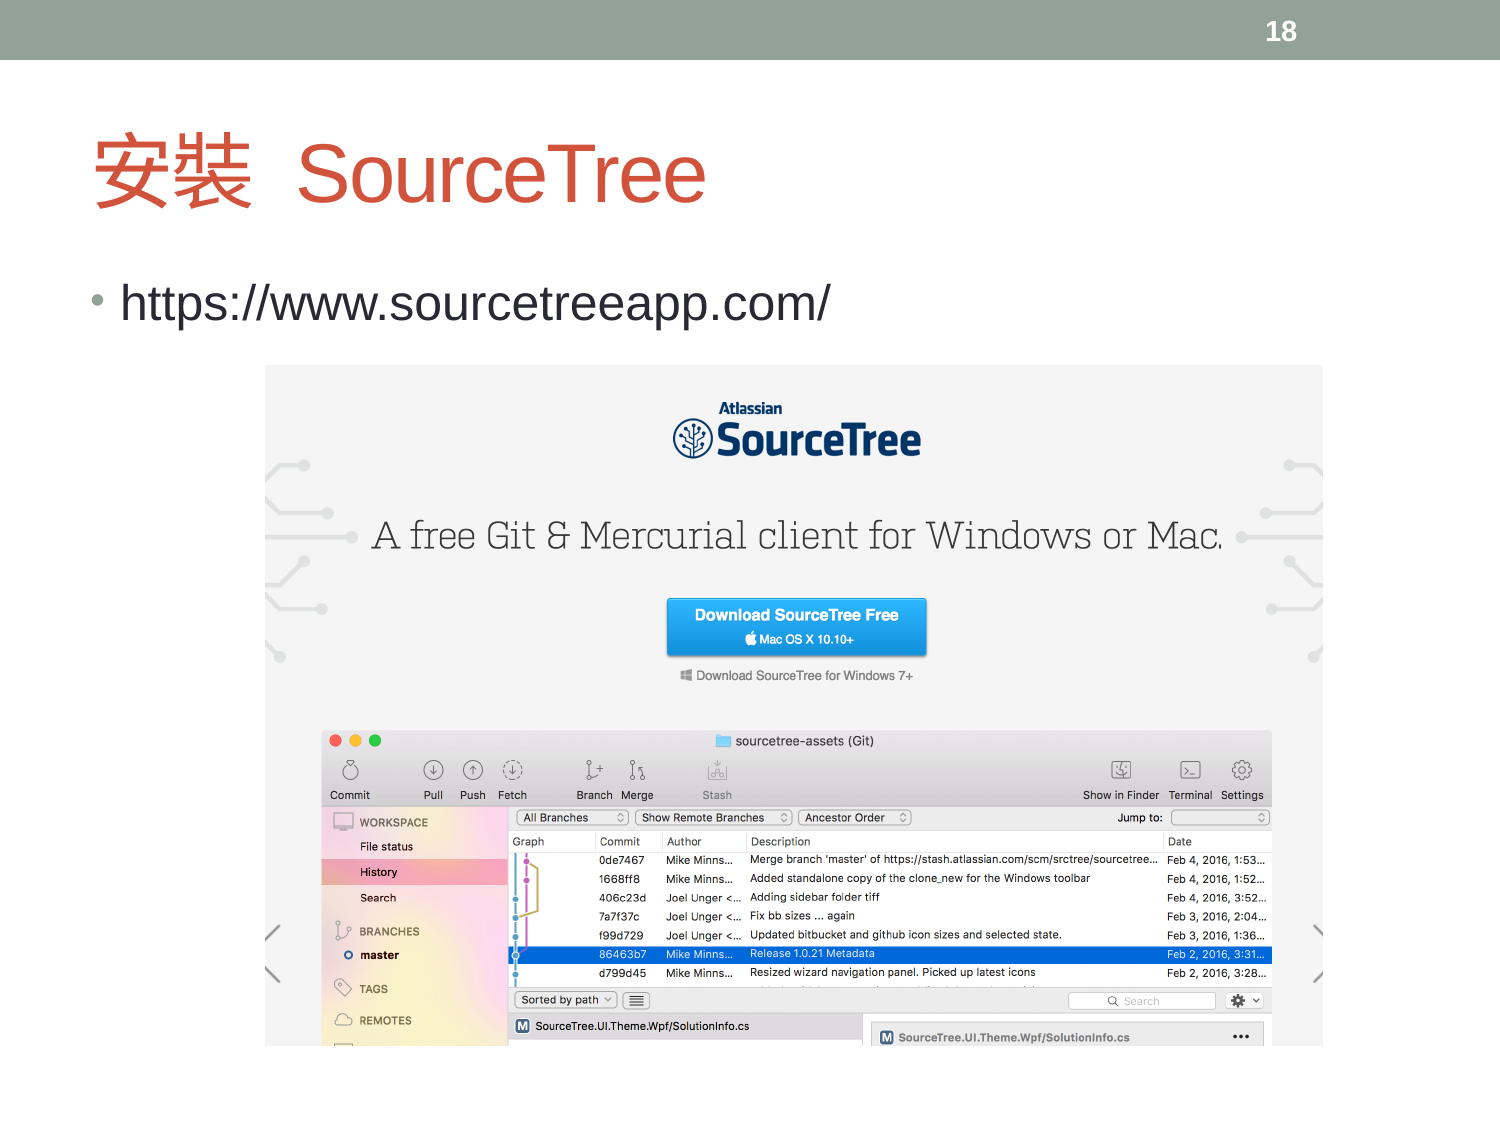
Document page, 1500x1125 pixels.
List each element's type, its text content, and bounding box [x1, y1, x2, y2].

picture [265, 365, 1324, 1047]
slide_number 18 [1250, 3, 1425, 57]
list https://www.sourcetreeapp.com/ [75, 262, 1425, 1063]
title 安裝 SourceTree [75, 87, 1425, 250]
